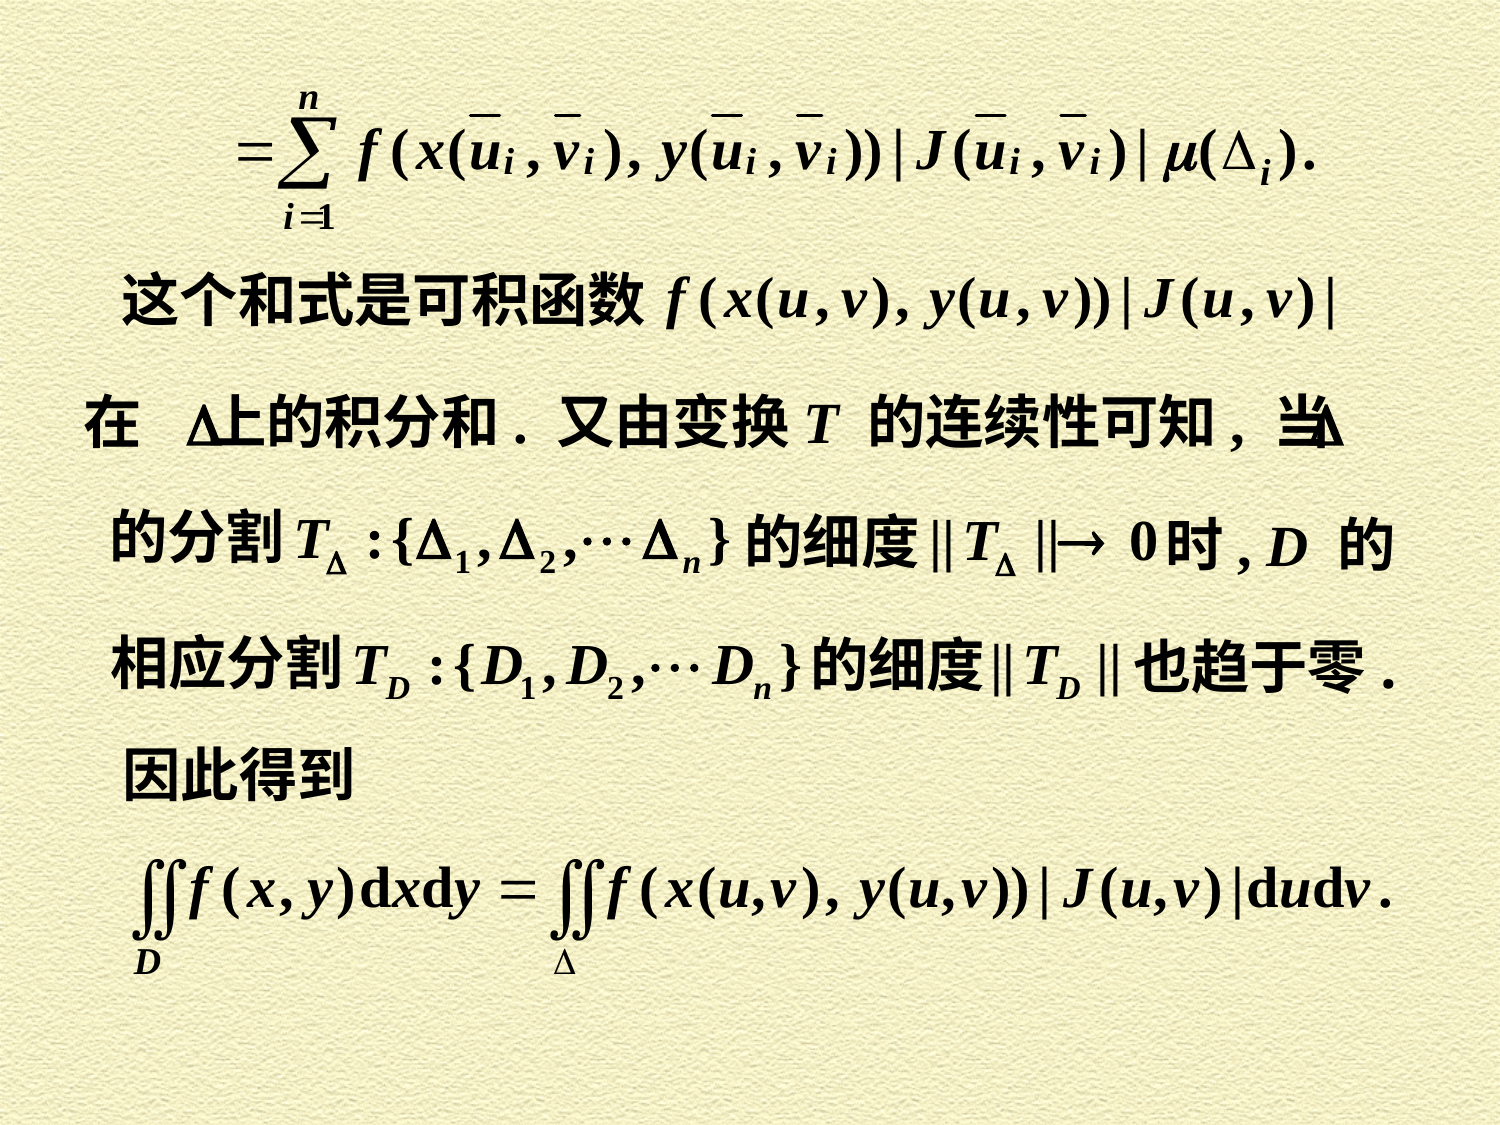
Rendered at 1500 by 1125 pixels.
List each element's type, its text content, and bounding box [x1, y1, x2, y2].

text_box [93, 618, 1435, 708]
picture [0, 0, 1500, 1125]
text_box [93, 492, 1419, 587]
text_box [119, 845, 1396, 981]
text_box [97, 378, 1351, 464]
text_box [97, 255, 1338, 341]
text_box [229, 74, 1319, 235]
text_box 因此得到 [107, 730, 398, 816]
